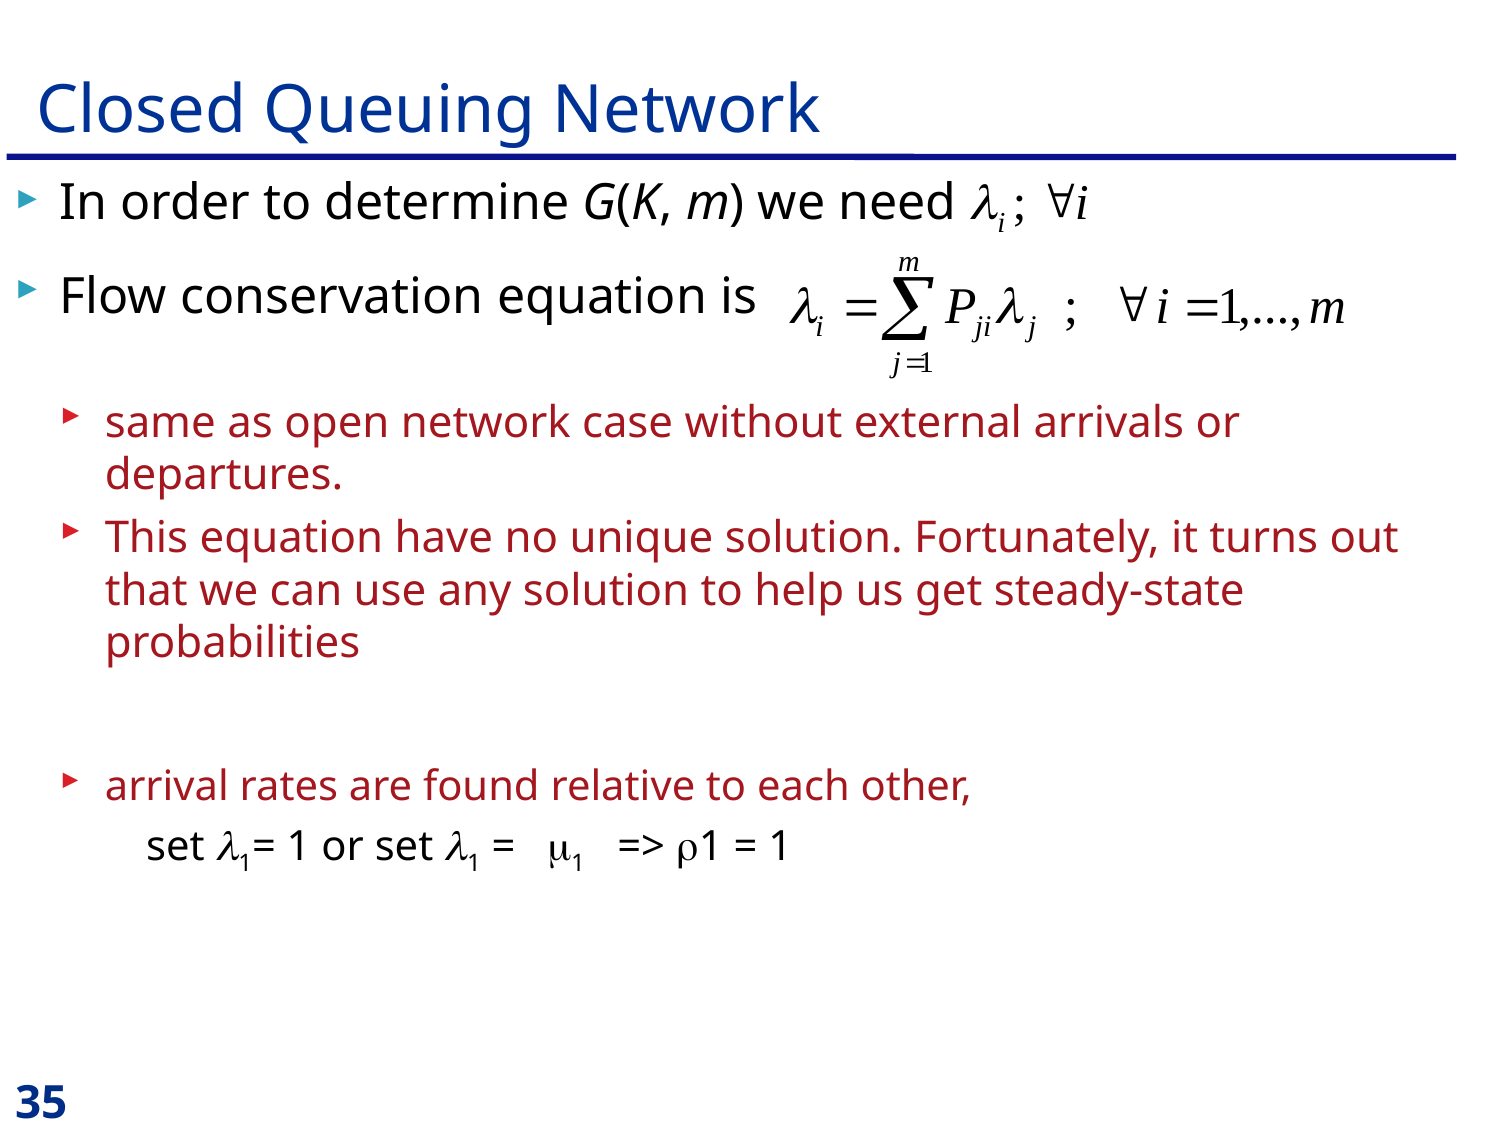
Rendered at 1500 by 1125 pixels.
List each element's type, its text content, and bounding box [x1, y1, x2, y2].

list In order to determine G(K, m) we need i ; i Flow conservation equation is same as open network case without external arrivals or departures. This equation have no unique solution. Fortunately, it turns out that we can use any solution to help us get steady-state probabilities arrival rates are found relative to each other, set 1= 1 or set 1 = 1 => 1 = 1 [0, 162, 1500, 1049]
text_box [780, 237, 1356, 389]
title Closed Queuing Network [21, 0, 1500, 154]
slide_number 35 [0, 1065, 325, 1125]
